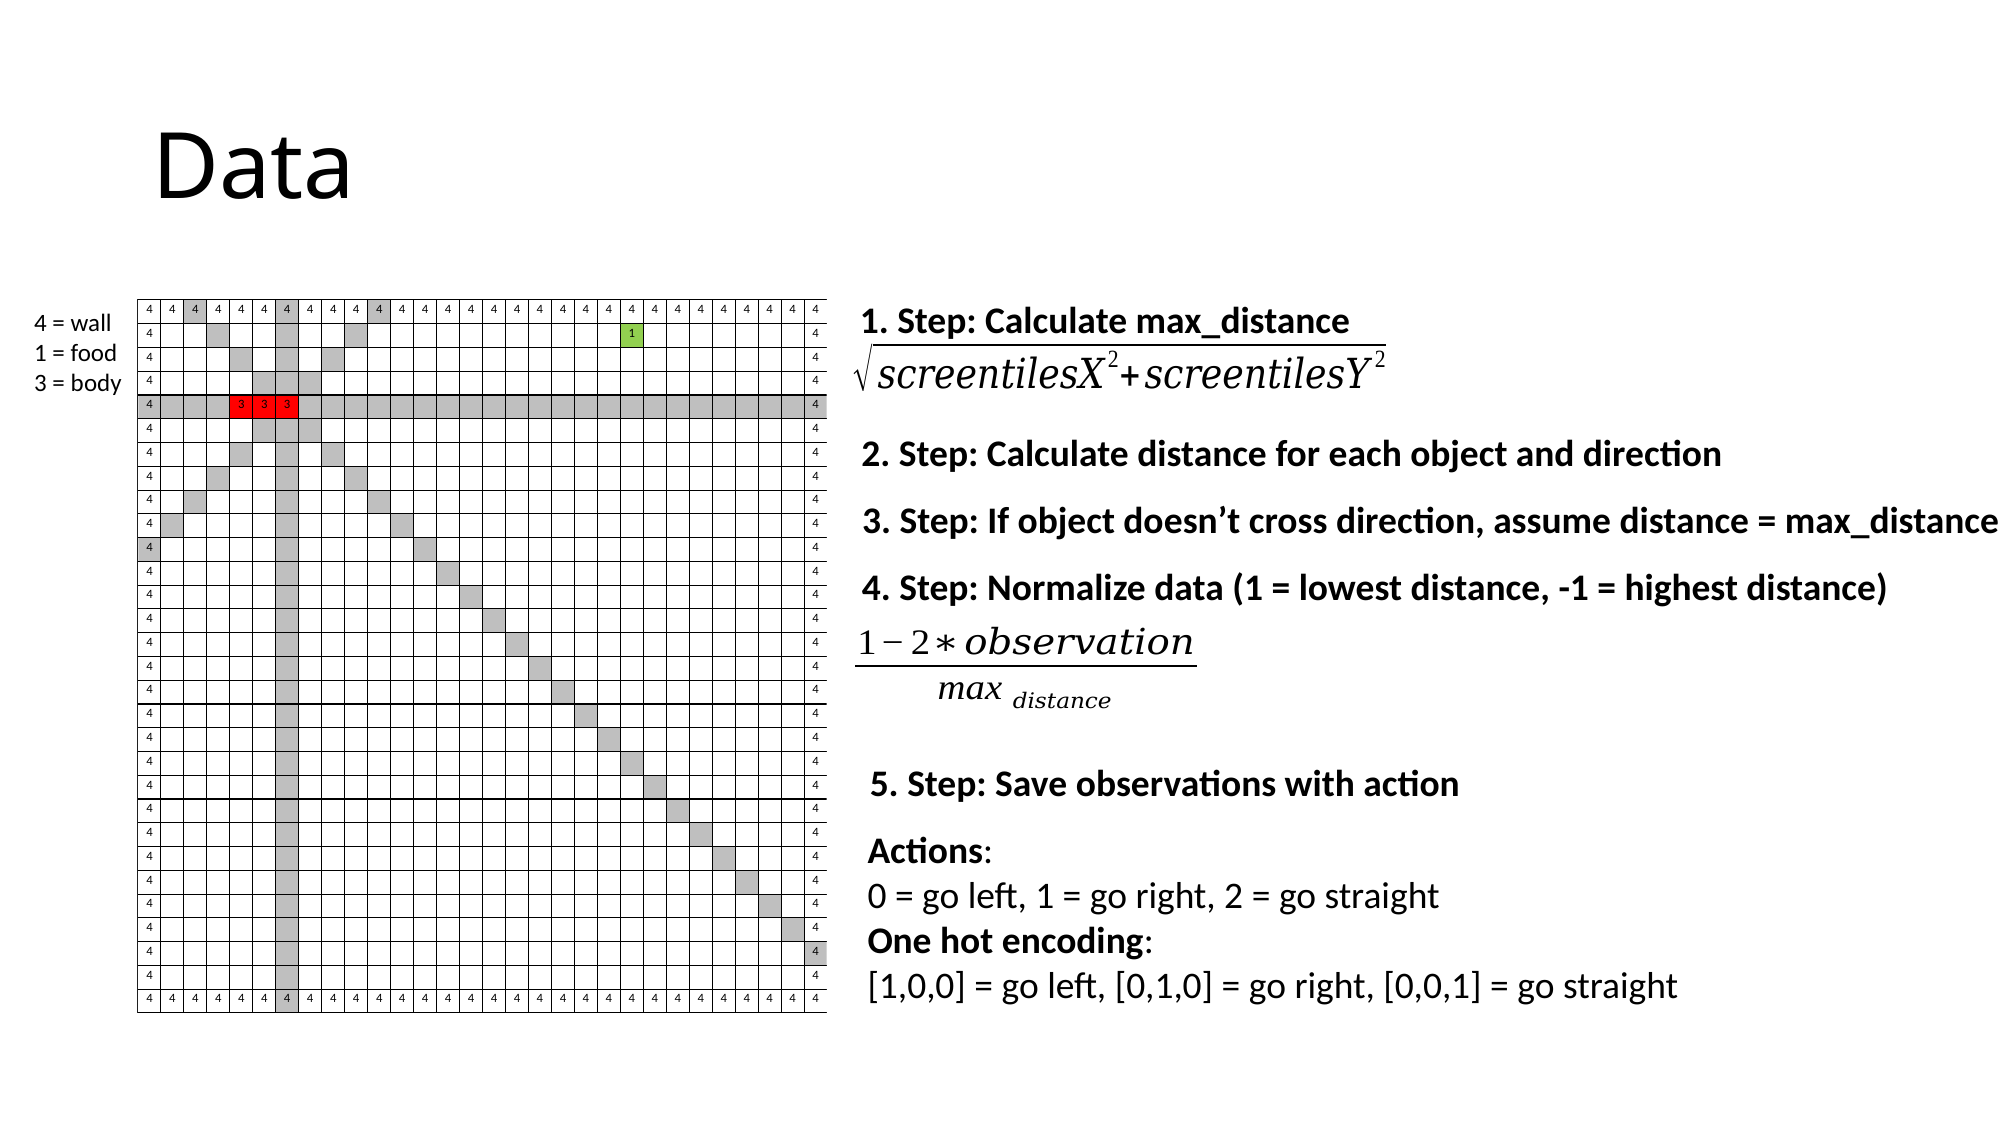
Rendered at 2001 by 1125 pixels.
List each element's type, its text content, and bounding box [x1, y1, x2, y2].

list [137, 299, 828, 1014]
text_box 4. Step: Normalize data (1 = lowest distance, -1 = highest distance) [847, 555, 1905, 615]
text_box 2. Step: Calculate distance for each object and direction [846, 421, 1739, 482]
title Data [137, 59, 1863, 278]
text_box 1. Step: Calculate max_distance [845, 288, 1366, 348]
text_box Actions: 0 = go left, 1 = go right, 2 = go straight One hot encoding: [1,0,0] = go left, [0,1,0] = go right, [0,0,1] = go straight [852, 819, 1800, 1014]
text_box 5. Step: Save observations with action [855, 751, 1476, 812]
text_box 4 = wall 1 = food 3 = body [19, 299, 137, 404]
text_box 3. Step: If object doesn’t cross direction, assume distance = max_distance [847, 488, 2000, 548]
